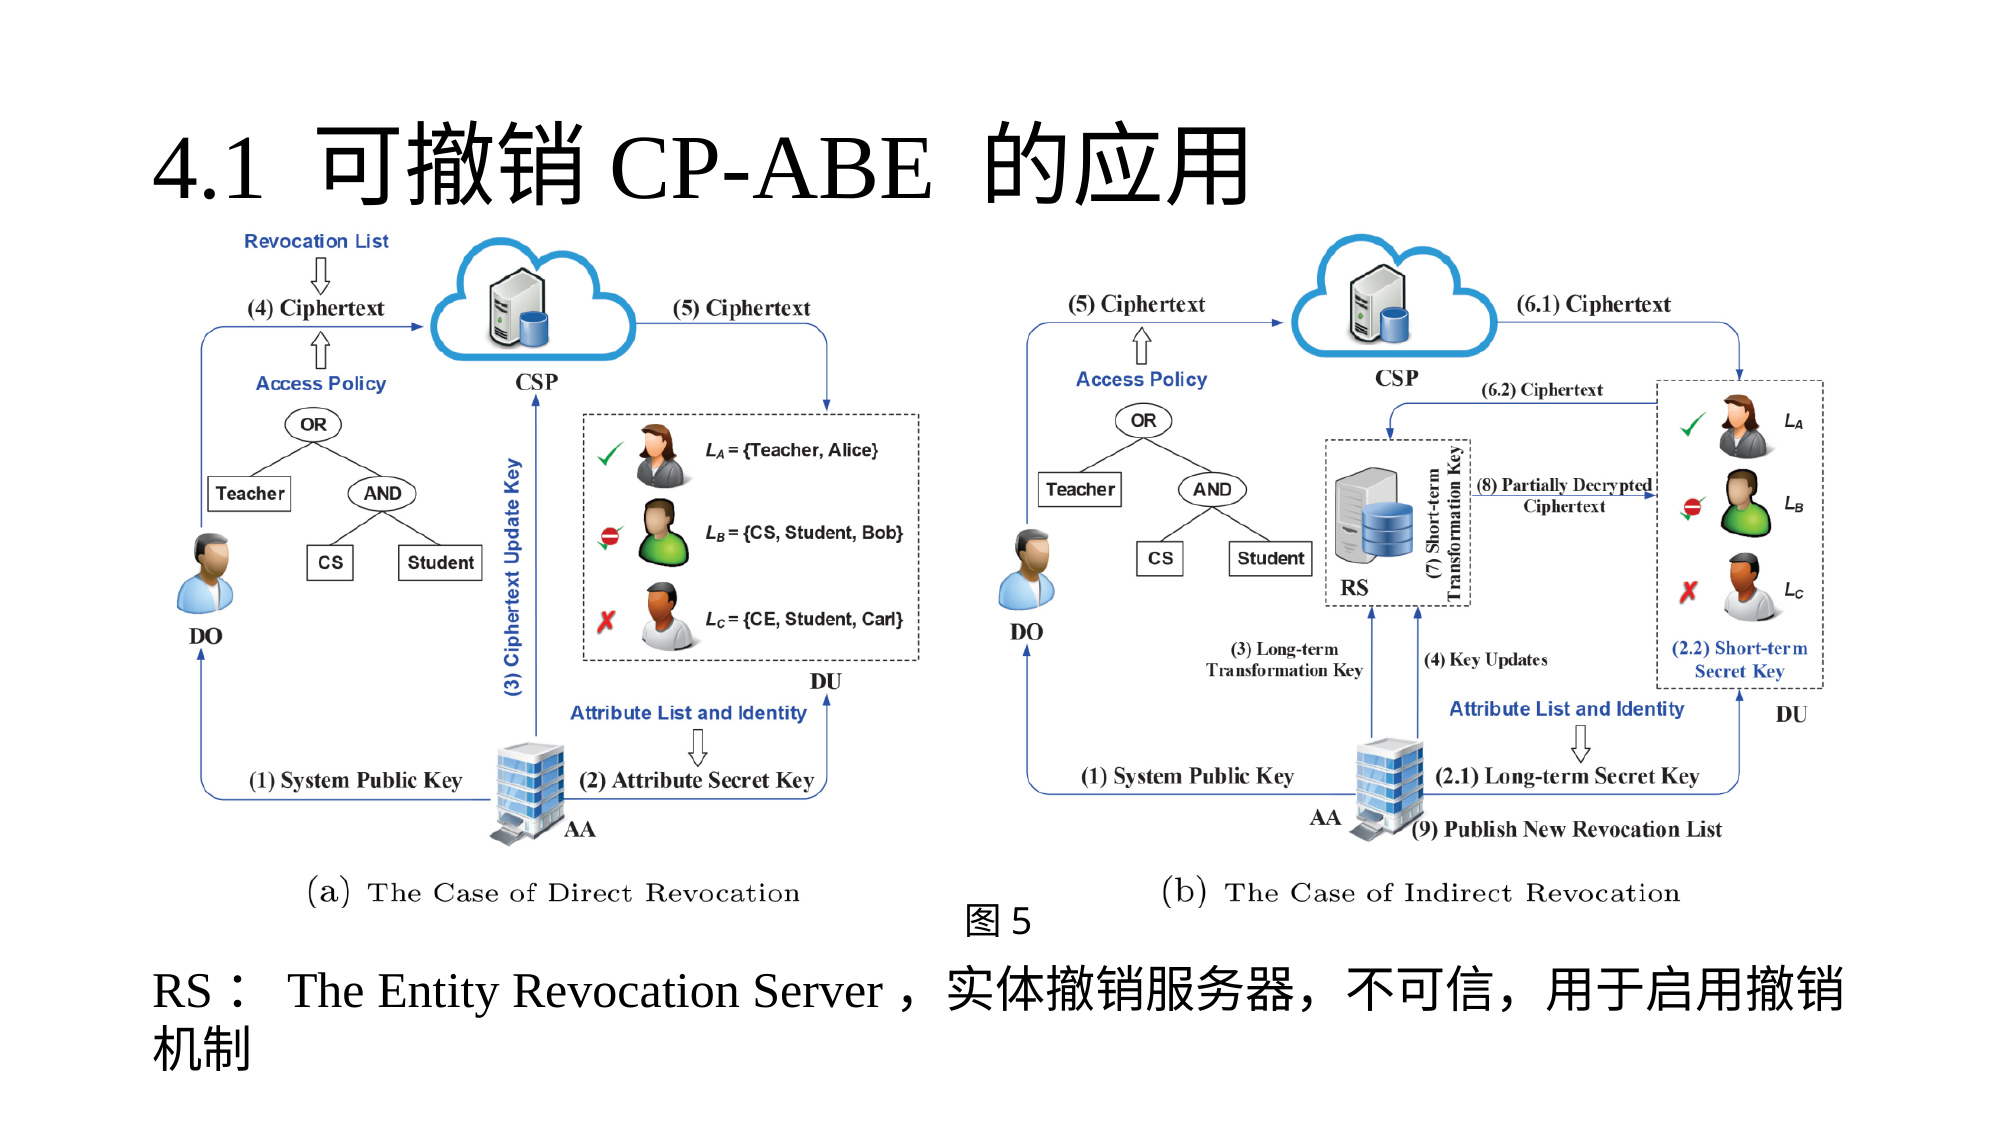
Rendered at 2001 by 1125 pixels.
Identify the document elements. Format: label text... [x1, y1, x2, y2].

picture [137, 217, 1863, 908]
text_box 图5 [949, 908, 1051, 950]
title 4.1 可撤销CP-ABE 的应用 [137, 59, 1863, 217]
text_box RS：The Entity Revocation Server，实体撤销服务器，不可信，用于启用撤销机制 [137, 950, 1863, 1085]
